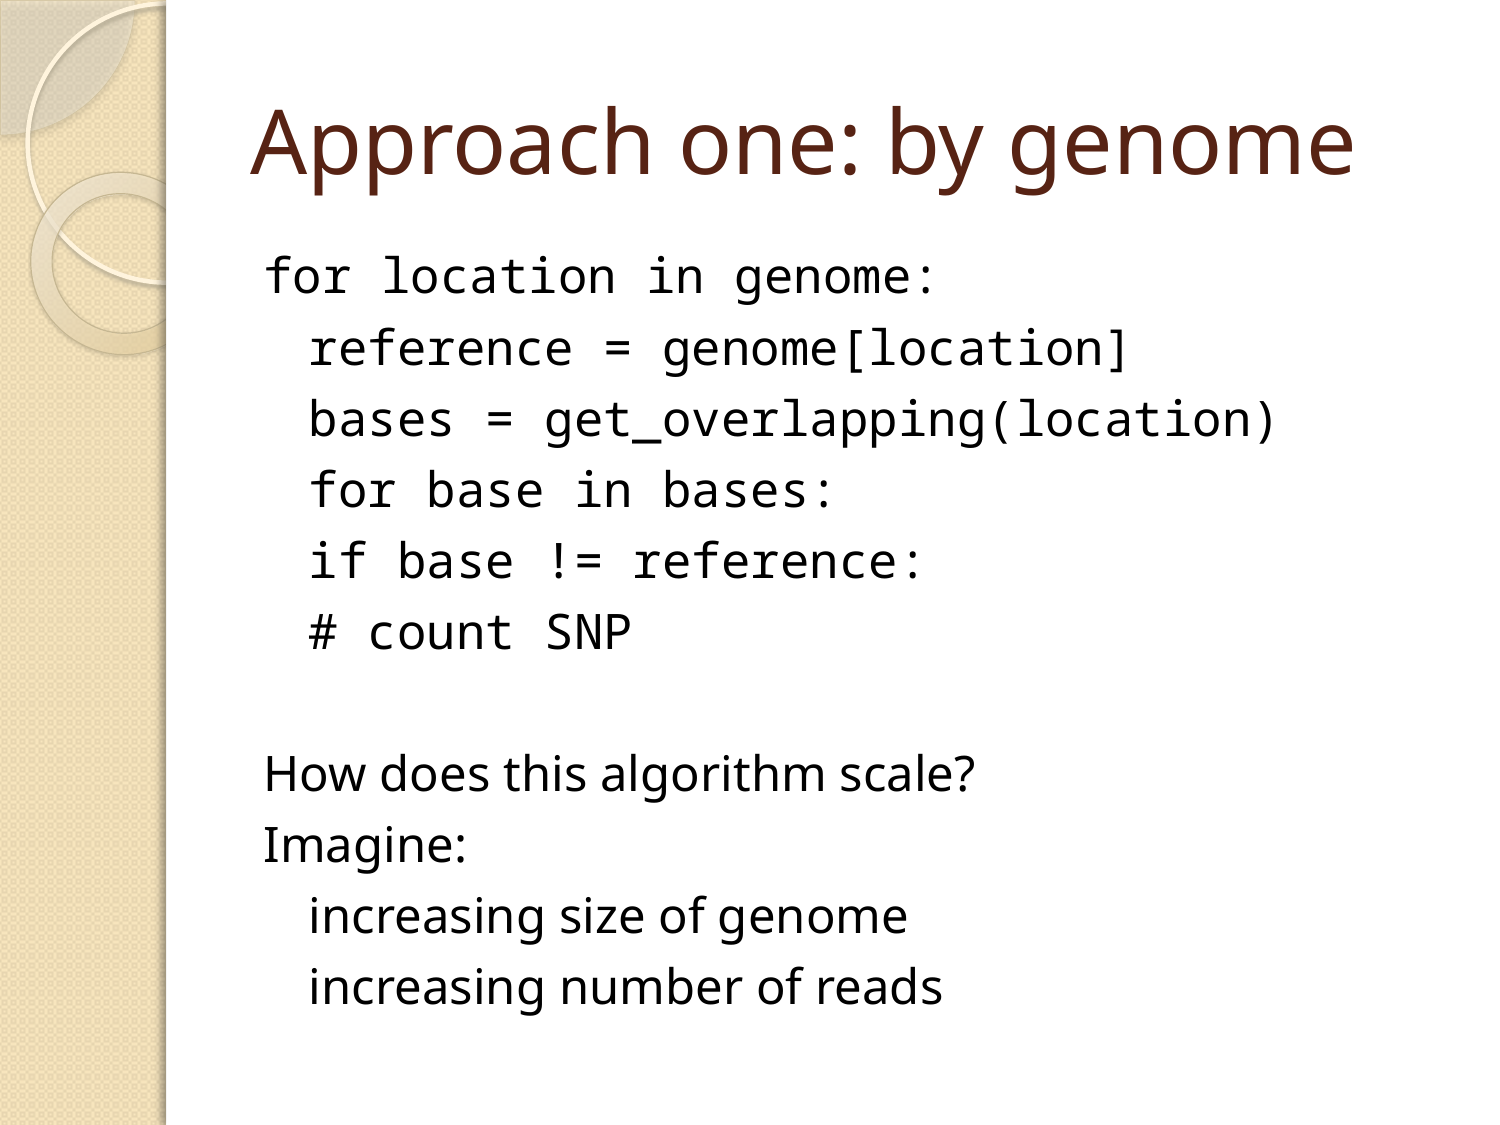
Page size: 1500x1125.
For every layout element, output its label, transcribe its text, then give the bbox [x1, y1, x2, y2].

title Approach one: by genome [235, 45, 1466, 233]
list for location in genome: reference = genome[location] bases = get_overlapping(location) for base in bases: if base != reference: # count SNP How does this algorithm scale? Imagine: increasing size of genome increasing number of reads [235, 237, 1466, 1025]
